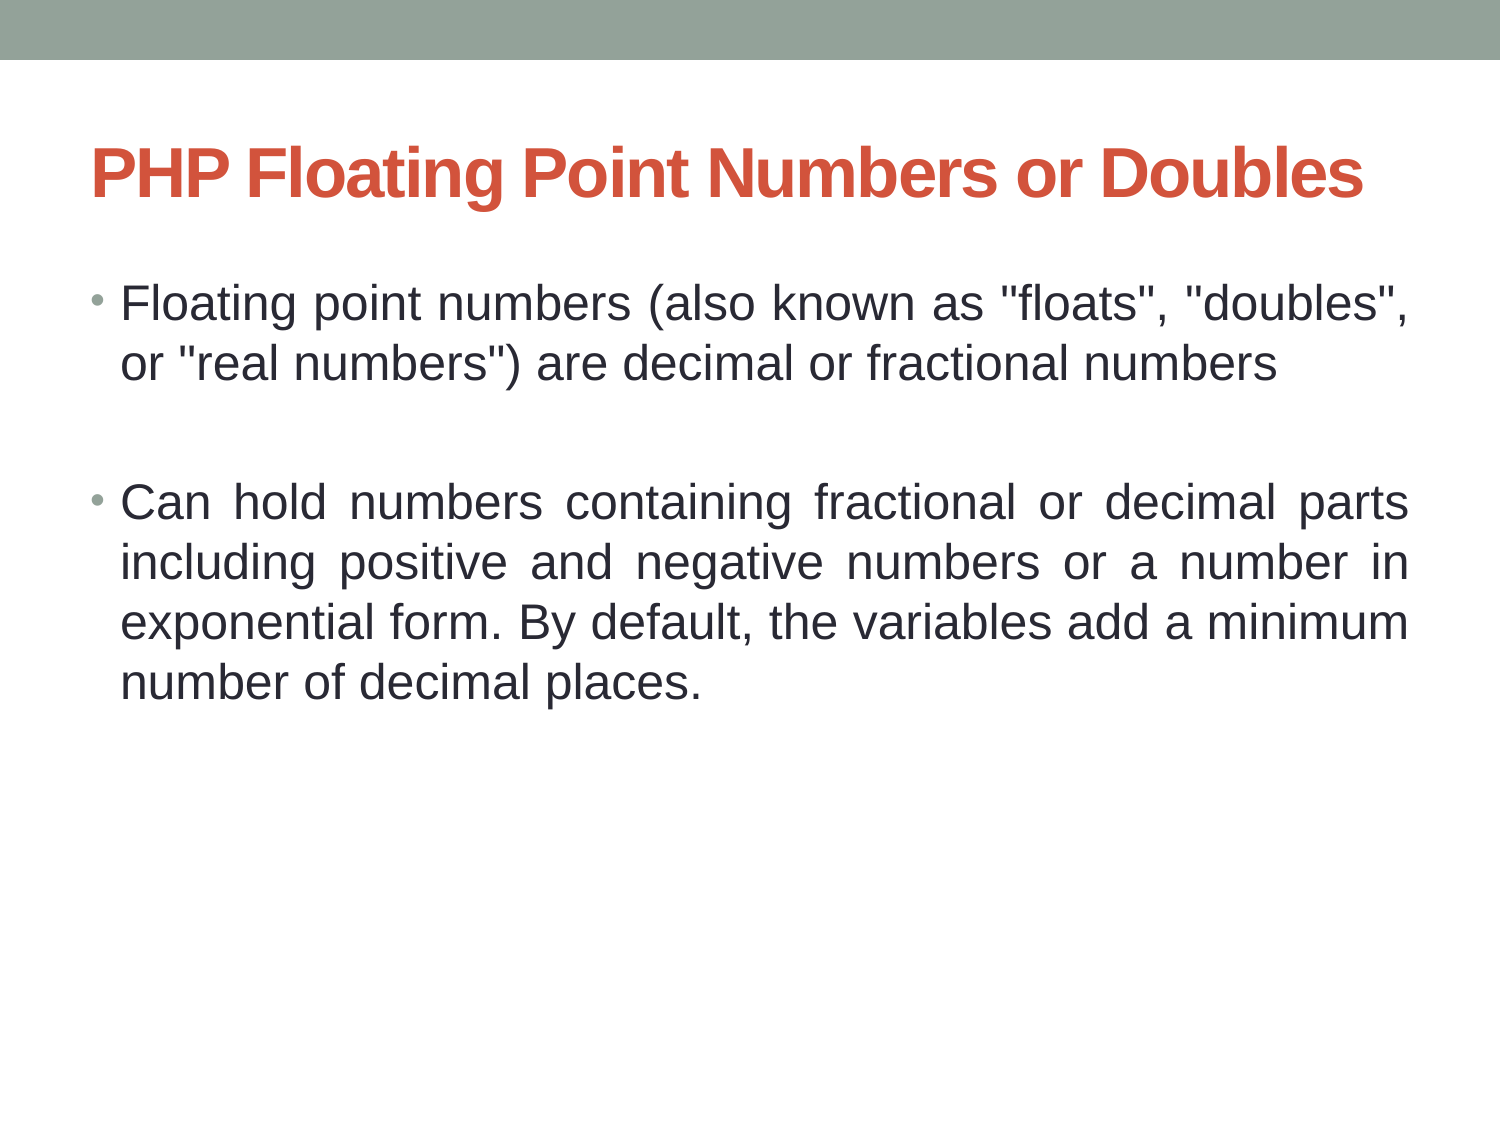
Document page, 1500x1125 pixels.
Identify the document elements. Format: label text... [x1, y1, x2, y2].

list Floating point numbers (also known as "floats", "doubles", or "real numbers") are decimal or fractional numbers Can hold numbers containing fractional or decimal parts including positive and negative numbers or a number in exponential form. By default, the variables add a minimum number of decimal places. [75, 262, 1425, 1063]
title PHP Floating Point Numbers or Doubles [75, 87, 1425, 250]
